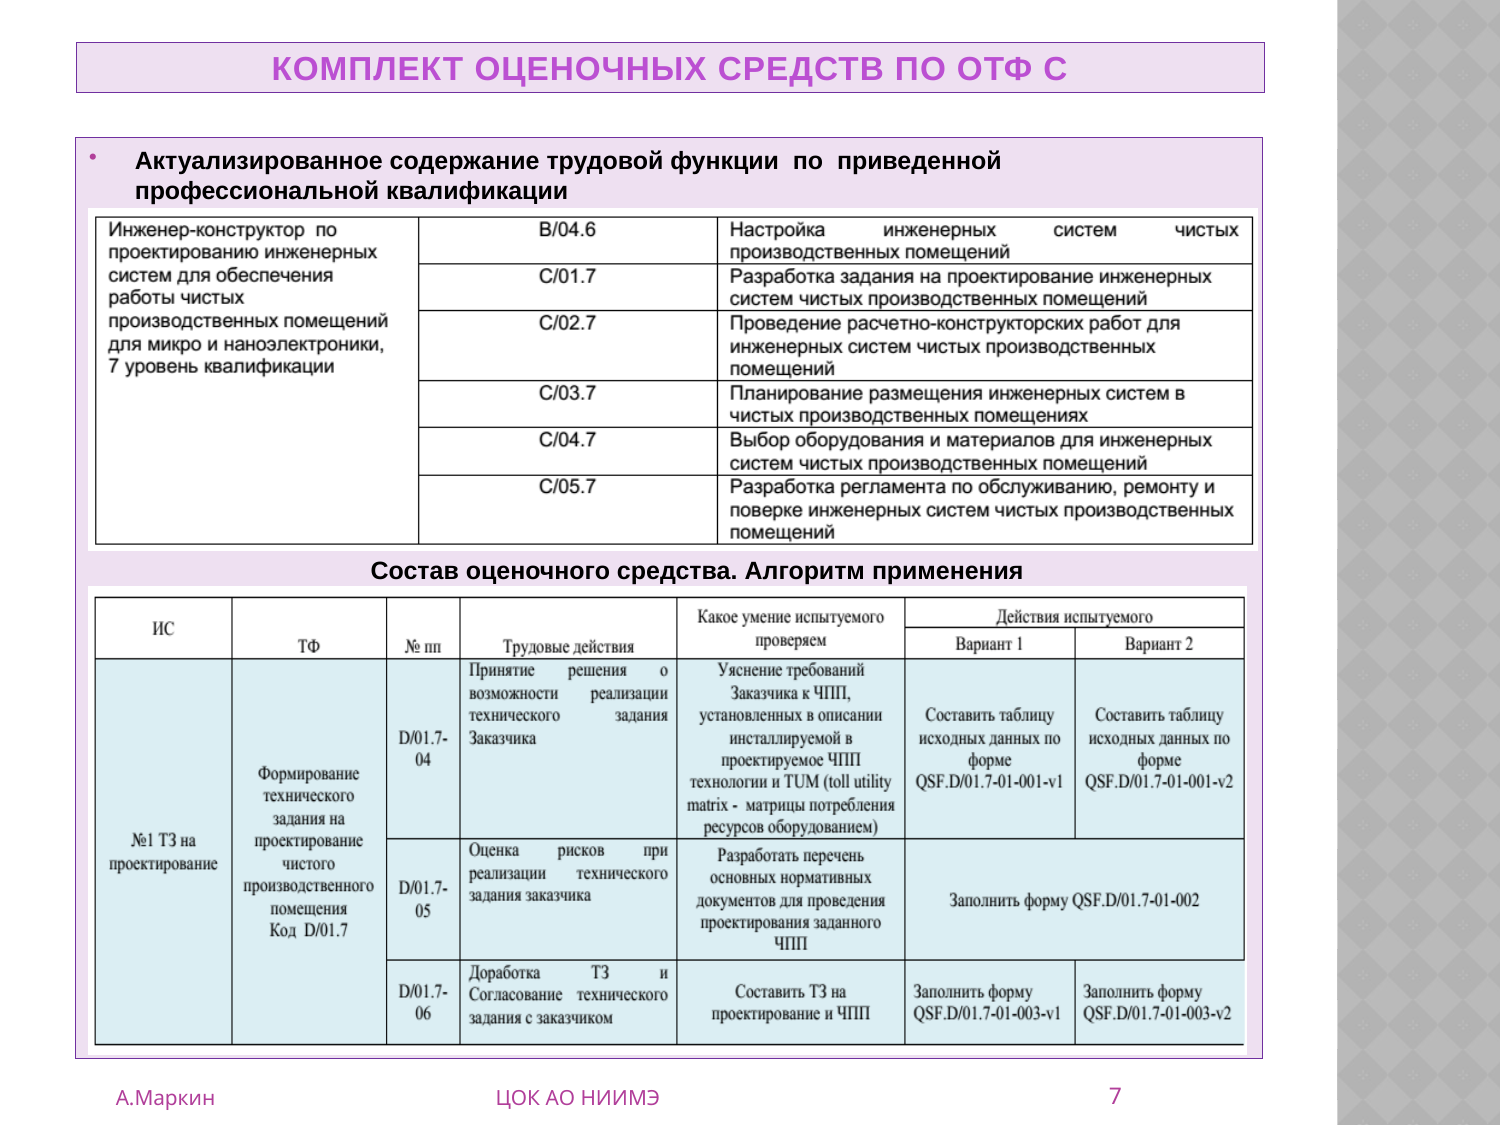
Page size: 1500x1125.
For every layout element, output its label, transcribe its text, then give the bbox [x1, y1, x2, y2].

list Актуализированное содержание трудовой функции по приведенной профессиональной квалификации Состав оценочного средства. Алгоритм применения [75, 137, 1263, 1059]
slide_number 7 [1025, 1075, 1122, 1113]
picture [88, 585, 1247, 1056]
picture [88, 207, 1259, 552]
footer А.Маркин ЦОК АО НИИМЭ [75, 1075, 675, 1114]
title КОМПЛЕКТ ОЦЕНОЧНЫХ СРЕДСТВ ПО ОТФ С [76, 42, 1265, 93]
